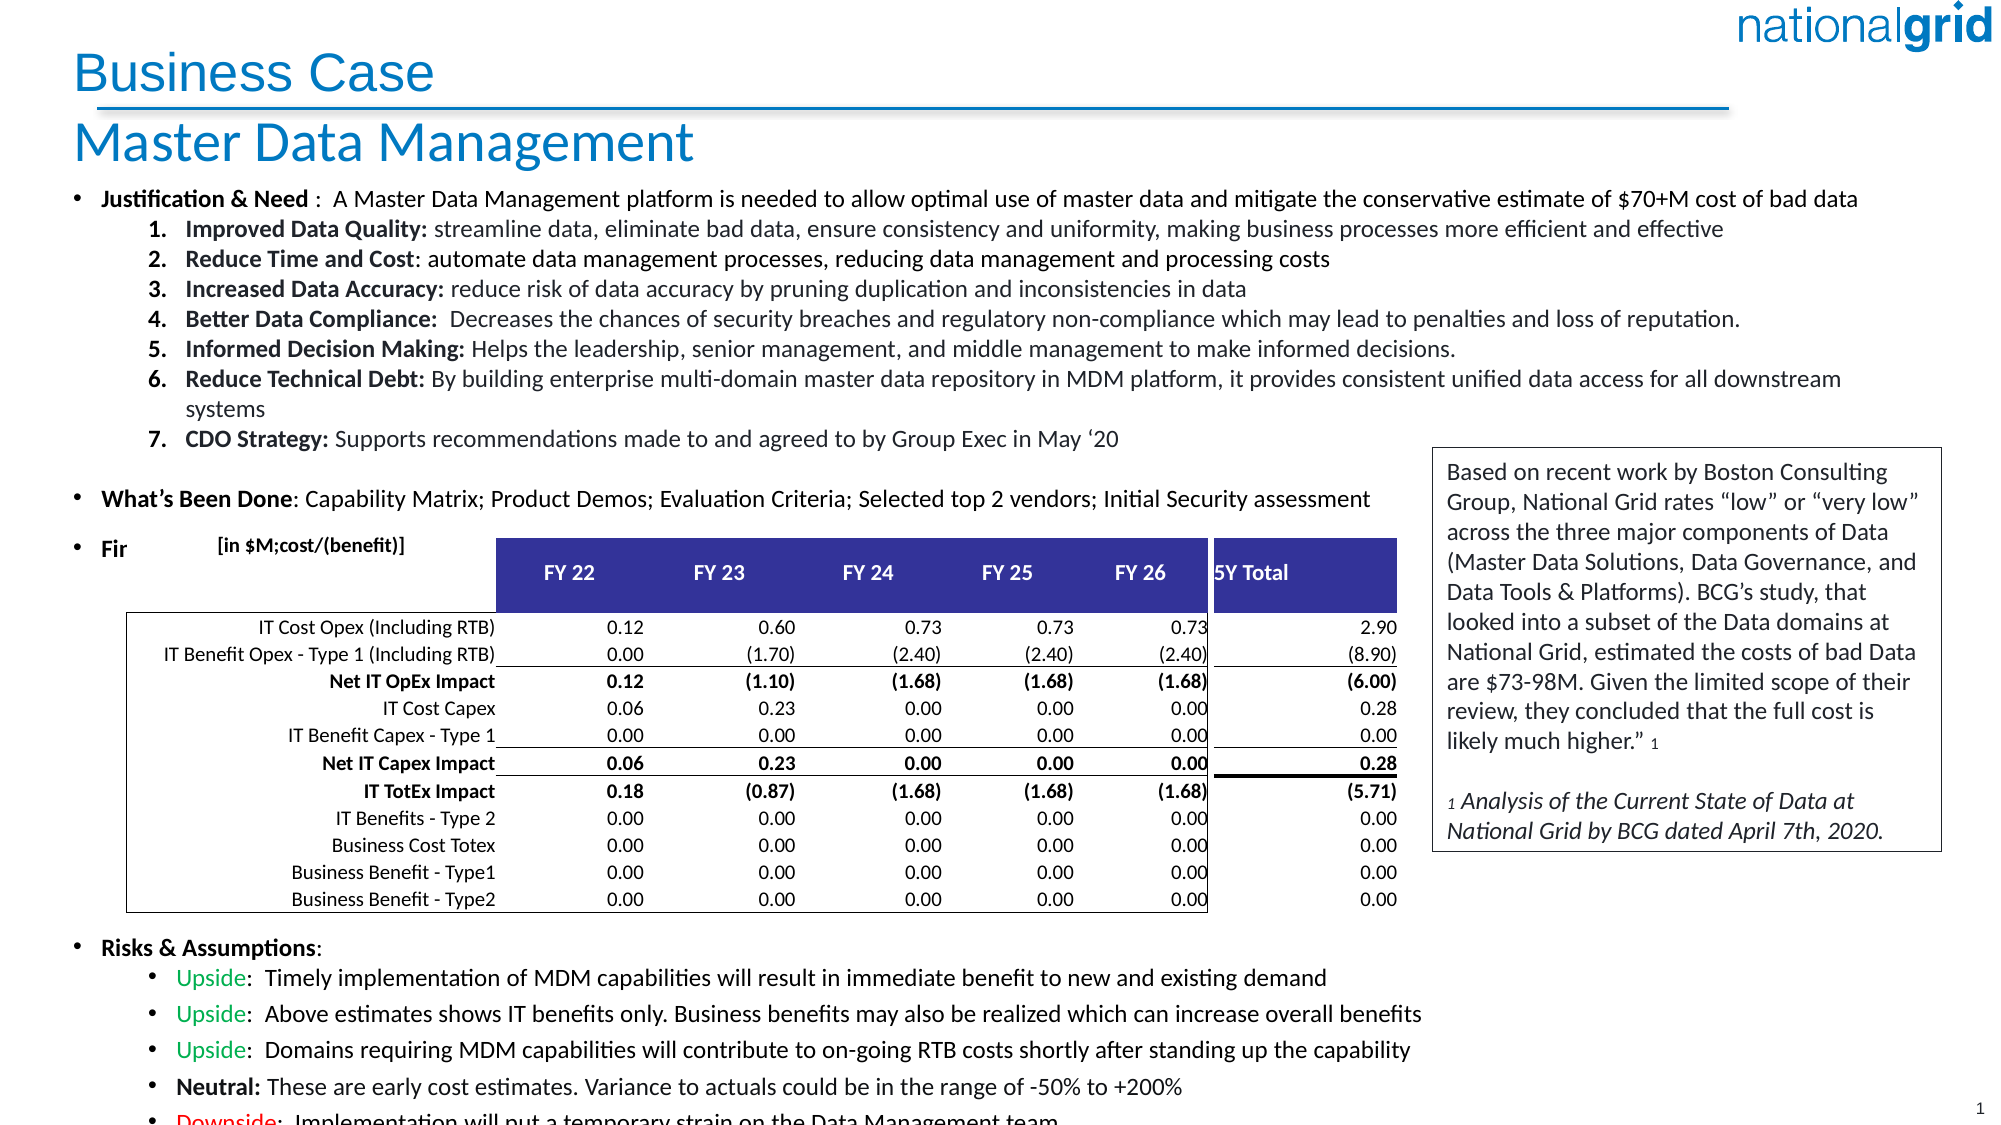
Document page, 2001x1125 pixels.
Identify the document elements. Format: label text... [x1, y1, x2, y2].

table_cell [1208, 885, 1214, 912]
table_cell IT Cost Capex [127, 694, 496, 721]
table_cell (6.00) [1214, 667, 1397, 694]
table_cell 0.00 [1214, 804, 1397, 831]
table_cell 0.12 [496, 613, 644, 640]
table_header FY 25 [942, 538, 1074, 613]
table_cell (1.68) [942, 776, 1074, 804]
table_cell 0.60 [644, 613, 795, 640]
table_cell 0.00 [644, 885, 795, 912]
table_cell [1208, 694, 1214, 721]
table_cell 0.00 [644, 804, 795, 831]
table_cell 0.00 [795, 804, 942, 831]
table_cell (2.40) [942, 640, 1074, 666]
table_cell 0.23 [644, 748, 795, 775]
table_cell 0.00 [795, 748, 942, 775]
table_cell 0.00 [795, 831, 942, 858]
table_cell 0.00 [795, 721, 942, 747]
table_cell 0.00 [1074, 721, 1207, 747]
table_cell (8.90) [1214, 640, 1397, 666]
table_cell 0.00 [795, 694, 942, 721]
table_cell 0.28 [1214, 694, 1397, 721]
table_header [in $M;cost/(benefit)] [127, 538, 496, 612]
table_cell 0.00 [1214, 721, 1397, 747]
table_cell 2.90 [1214, 613, 1397, 640]
table_cell 0.00 [795, 885, 942, 912]
table_cell 0.00 [942, 721, 1074, 747]
table_header FY 23 [644, 538, 795, 613]
table_cell 0.00 [942, 831, 1074, 858]
table_cell 0.00 [942, 694, 1074, 721]
table_cell 0.00 [1074, 885, 1207, 912]
table_cell (5.71) [1214, 778, 1397, 804]
table_cell 0.23 [644, 694, 795, 721]
table_cell (1.68) [1074, 776, 1207, 804]
table_cell 0.73 [942, 613, 1074, 640]
table_cell (1.68) [795, 667, 942, 694]
table_cell 0.18 [496, 776, 644, 804]
table_cell 0.00 [1074, 694, 1207, 721]
table_cell 0.06 [496, 748, 644, 775]
table_cell [1208, 858, 1214, 885]
table_header FY 26 [1074, 538, 1208, 613]
text_box Justification & Need : A Master Data Management platform is needed to allow optimal use of master data and mitigate the conservative estimate of $70+M cost of bad data Improved Data Quality: streamline data, eliminate bad data, ensure consistency and uniformity, making business processes more efficient and effective Reduce Time and Cost: automate data management processes, reducing data management and processing costs Increased Data Accuracy: reduce risk of data accuracy by pruning duplication and inconsistencies in data Better Data Compliance: Decreases the chances of security breaches and regulatory non-compliance which may lead to penalties and loss of reputation. Informed Decision Making: Helps the leadership, senior management, and middle management to make informed decisions. Reduce Technical Debt: By building enterprise multi-domain master data repository in MDM platform, it provides consistent unified data access for all downstream systems CDO Strategy: Supports recommendations made to and agreed to by Group Exec in May ‘20 What’s Been Done: Capability Matrix; Product Demos; Evaluation Criteria; Selected top 2 vendors; Initial Security assessment Financials: Risks & Assumptions: Upside: Timely implementation of MDM capabilities will result in immediate benefit to new and existing demand Upside: Above estimates shows IT benefits only. Business benefits may also be realized which can increase overall benefits Upside: Domains requiring MDM capabilities will contribute to on-going RTB costs shortly after standing up the capability Neutral: These are early cost estimates. Variance to actuals could be in the range of -50% to +200% Downside: Implementation will put a temporary strain on the Data Management team [58, 175, 1942, 1125]
table_cell IT Benefits - Type 2 [127, 804, 496, 831]
table_cell 0.00 [496, 858, 644, 885]
table_cell (1.68) [795, 776, 942, 804]
table_cell 0.12 [496, 667, 644, 694]
table_cell 0.00 [1074, 804, 1207, 831]
table_cell (1.70) [644, 640, 795, 666]
table_cell (1.68) [1074, 667, 1207, 694]
table_cell 0.00 [942, 748, 1074, 775]
table_cell 0.00 [942, 858, 1074, 885]
table_cell (2.40) [1074, 640, 1207, 666]
table_cell 0.00 [1214, 831, 1397, 858]
table_cell 0.28 [1214, 748, 1397, 774]
table_cell (2.40) [795, 640, 942, 666]
table_cell Business Benefit - Type2 [127, 885, 496, 912]
table_cell [1208, 748, 1214, 776]
table_cell [1208, 804, 1214, 831]
table_cell IT TotEx Impact [127, 776, 496, 804]
table_cell 0.00 [644, 858, 795, 885]
table_cell 0.00 [644, 831, 795, 858]
table_cell [1208, 831, 1214, 858]
table_cell 0.00 [496, 640, 644, 666]
table_cell Business Cost Totex [127, 831, 496, 858]
table_cell Business Benefit - Type1 [127, 858, 496, 885]
table_cell Net IT Capex Impact [127, 748, 496, 776]
table_header FY 22 [496, 538, 644, 613]
table_header 5Y Total [1214, 538, 1397, 613]
table_cell 0.73 [1074, 613, 1207, 640]
table_cell 0.00 [644, 721, 795, 747]
table_cell 0.00 [942, 885, 1074, 912]
table_cell 0.00 [942, 804, 1074, 831]
table_cell 0.00 [496, 804, 644, 831]
table_cell 0.00 [795, 858, 942, 885]
table_cell [1208, 776, 1214, 804]
table_cell 0.00 [496, 831, 644, 858]
table_cell 0.00 [496, 885, 644, 912]
table_header FY 24 [795, 538, 942, 613]
text_box Based on recent work by Boston Consulting Group, National Grid rates “low” or “very low” across the three major components of Data (Master Data Solutions, Data Governance, and Data Tools & Platforms). BCG’s study, that looked into a subset of the Data domains at National Grid, estimated the costs of bad Data are $73-98M. Given the limited scope of their review, they concluded that the full cost is likely much higher.” 1 1 Analysis of the Current State of Data at National Grid by BCG dated April 7th, 2020. [1432, 447, 1942, 852]
table_cell [1208, 613, 1214, 640]
table_cell 0.00 [1214, 885, 1397, 912]
table_cell IT Benefit Capex - Type 1 [127, 721, 496, 748]
table_header [1208, 538, 1214, 613]
table_cell IT Benefit Opex - Type 1 (Including RTB) [127, 640, 496, 667]
table_cell Net IT OpEx Impact [127, 667, 496, 694]
table_cell (0.87) [644, 776, 795, 804]
table_cell [1208, 667, 1214, 694]
table_cell 0.00 [1074, 831, 1207, 858]
table_cell (1.10) [644, 667, 795, 694]
table_cell [1208, 640, 1214, 667]
table_cell 0.06 [496, 694, 644, 721]
table_cell IT Cost Opex (Including RTB) [127, 613, 496, 640]
table_cell 0.73 [795, 613, 942, 640]
text_box Business Case Master Data Management [58, 30, 1605, 181]
table_cell (1.68) [942, 667, 1074, 694]
table_cell 0.00 [496, 721, 644, 747]
table_cell [1208, 721, 1214, 748]
table_cell 0.00 [1074, 858, 1207, 885]
table_cell 0.00 [1074, 748, 1207, 775]
table_cell 0.00 [1214, 858, 1397, 885]
